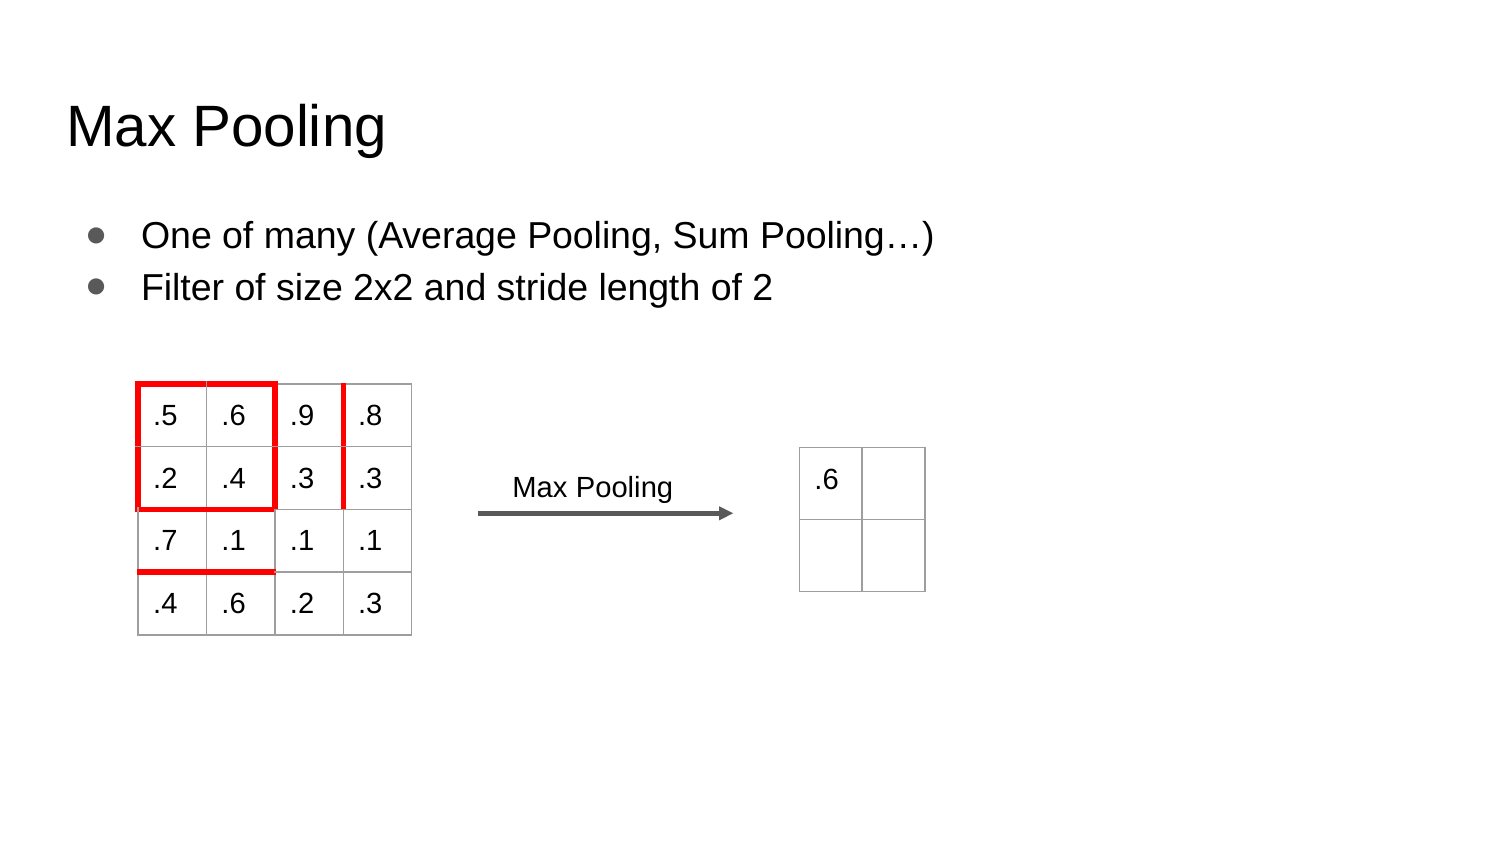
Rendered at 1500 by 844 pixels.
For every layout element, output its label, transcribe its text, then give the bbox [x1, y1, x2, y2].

table_cell .2 [141, 447, 206, 507]
table_cell .1 [207, 512, 274, 569]
table_cell .3 [346, 447, 411, 509]
table_cell .3 [278, 447, 341, 509]
text_box Max Pooling [497, 453, 714, 512]
table_cell .6 [207, 575, 274, 634]
table_cell .1 [276, 510, 343, 571]
table_header .6 [207, 387, 272, 446]
table_header .8 [346, 385, 411, 446]
table_header [863, 448, 924, 519]
table_header .6 [800, 448, 861, 519]
table_cell [800, 520, 861, 591]
list One of many (Average Pooling, Sum Pooling…) Filter of size 2x2 and stride length of 2 [51, 189, 1449, 750]
title Max Pooling [51, 72, 1449, 167]
table_cell .4 [139, 575, 206, 634]
table_cell .7 [139, 512, 206, 569]
table_header .5 [141, 387, 206, 446]
table_cell .3 [344, 573, 411, 634]
table_cell .2 [276, 573, 343, 634]
table_cell [863, 520, 924, 591]
table_cell .4 [207, 447, 272, 507]
table_cell .1 [344, 510, 411, 571]
table_header .9 [278, 385, 341, 446]
